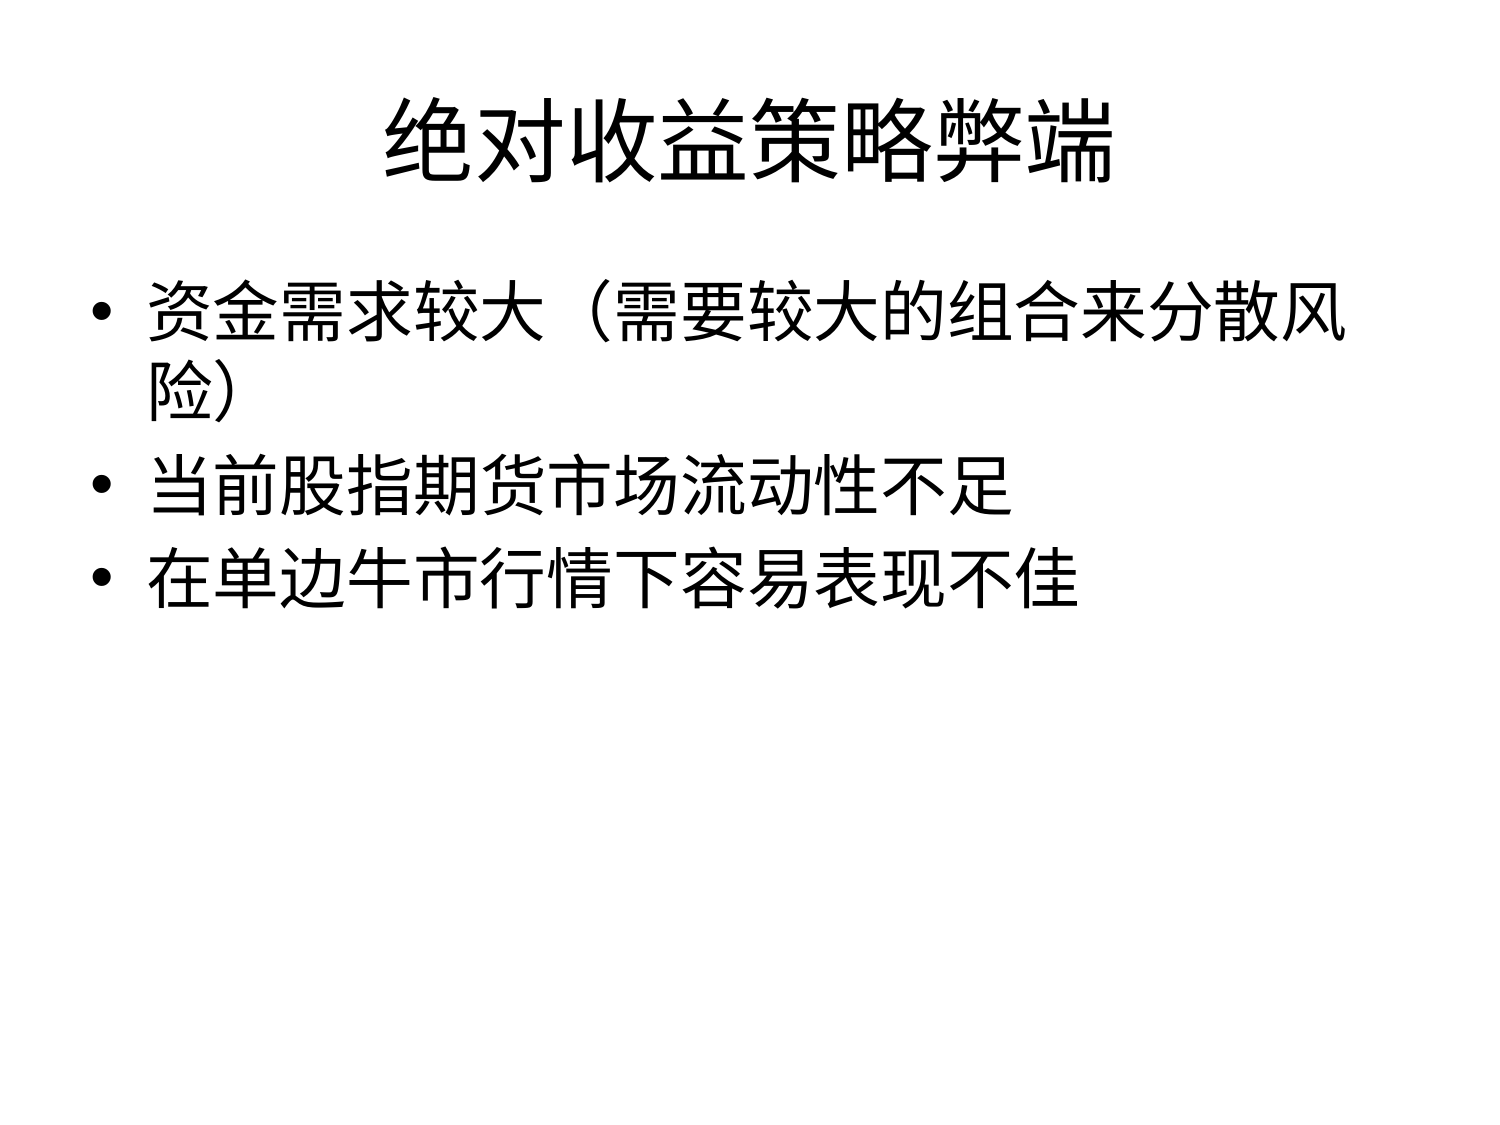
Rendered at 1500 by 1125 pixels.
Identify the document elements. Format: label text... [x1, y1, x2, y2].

title 绝对收益策略弊端 [75, 45, 1425, 233]
list 资金需求较大（需要较大的组合来分散风险） 当前股指期货市场流动性不足 在单边牛市行情下容易表现不佳 [75, 262, 1425, 1005]
